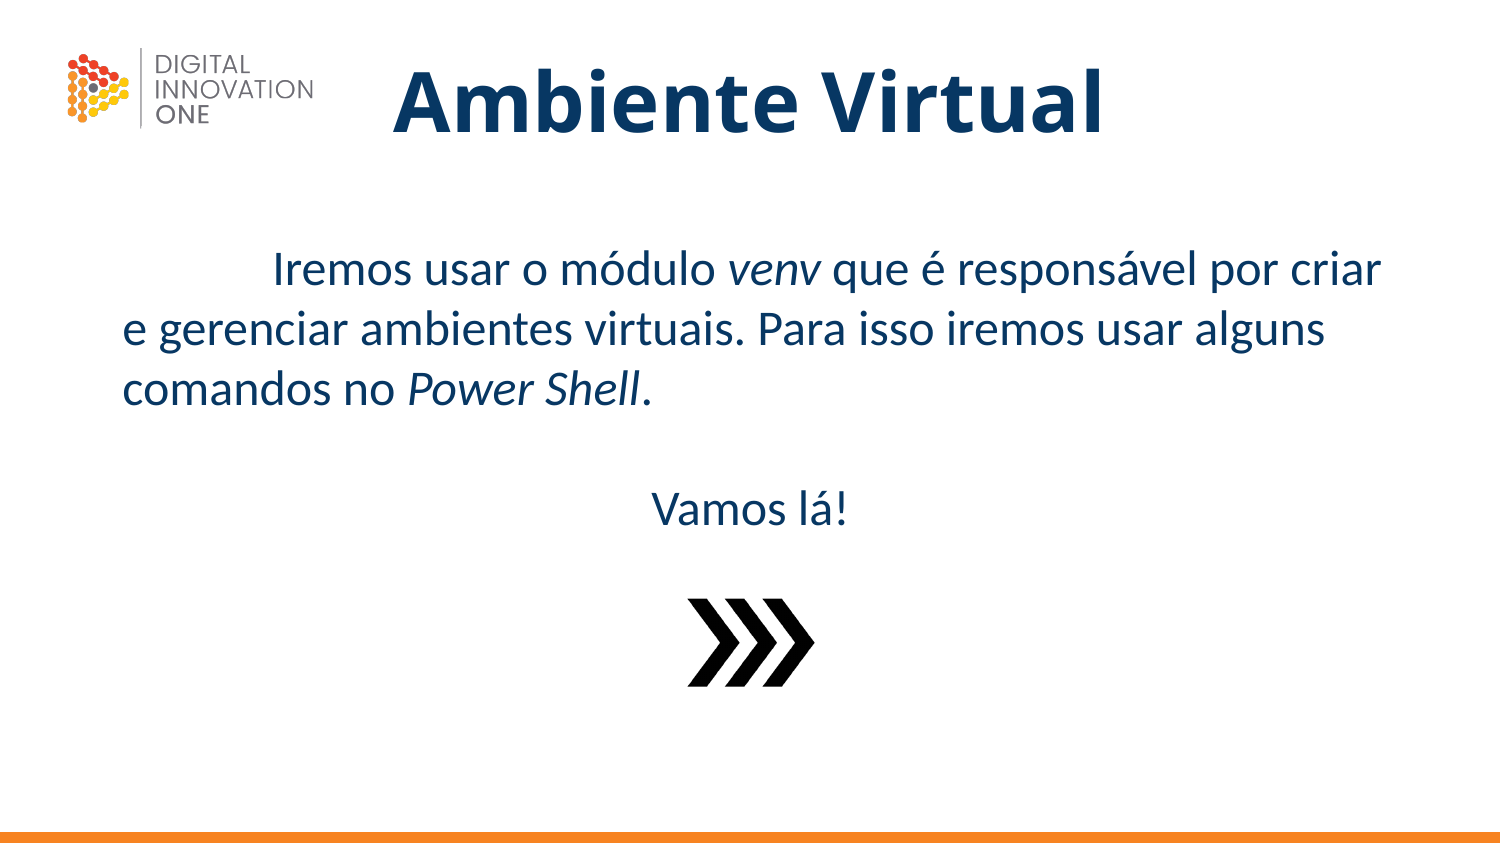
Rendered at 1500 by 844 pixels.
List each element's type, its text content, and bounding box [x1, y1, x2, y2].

picture [674, 567, 826, 718]
text_box Ambiente Virtual [51, 50, 1449, 148]
text_box [0, 832, 1500, 843]
text_box Iremos usar o módulo venv que é responsável por criar e gerenciar ambientes virtuais. Para isso iremos usar alguns comandos no Power Shell. Vamos lá! [95, 220, 1405, 452]
picture [50, 39, 331, 138]
